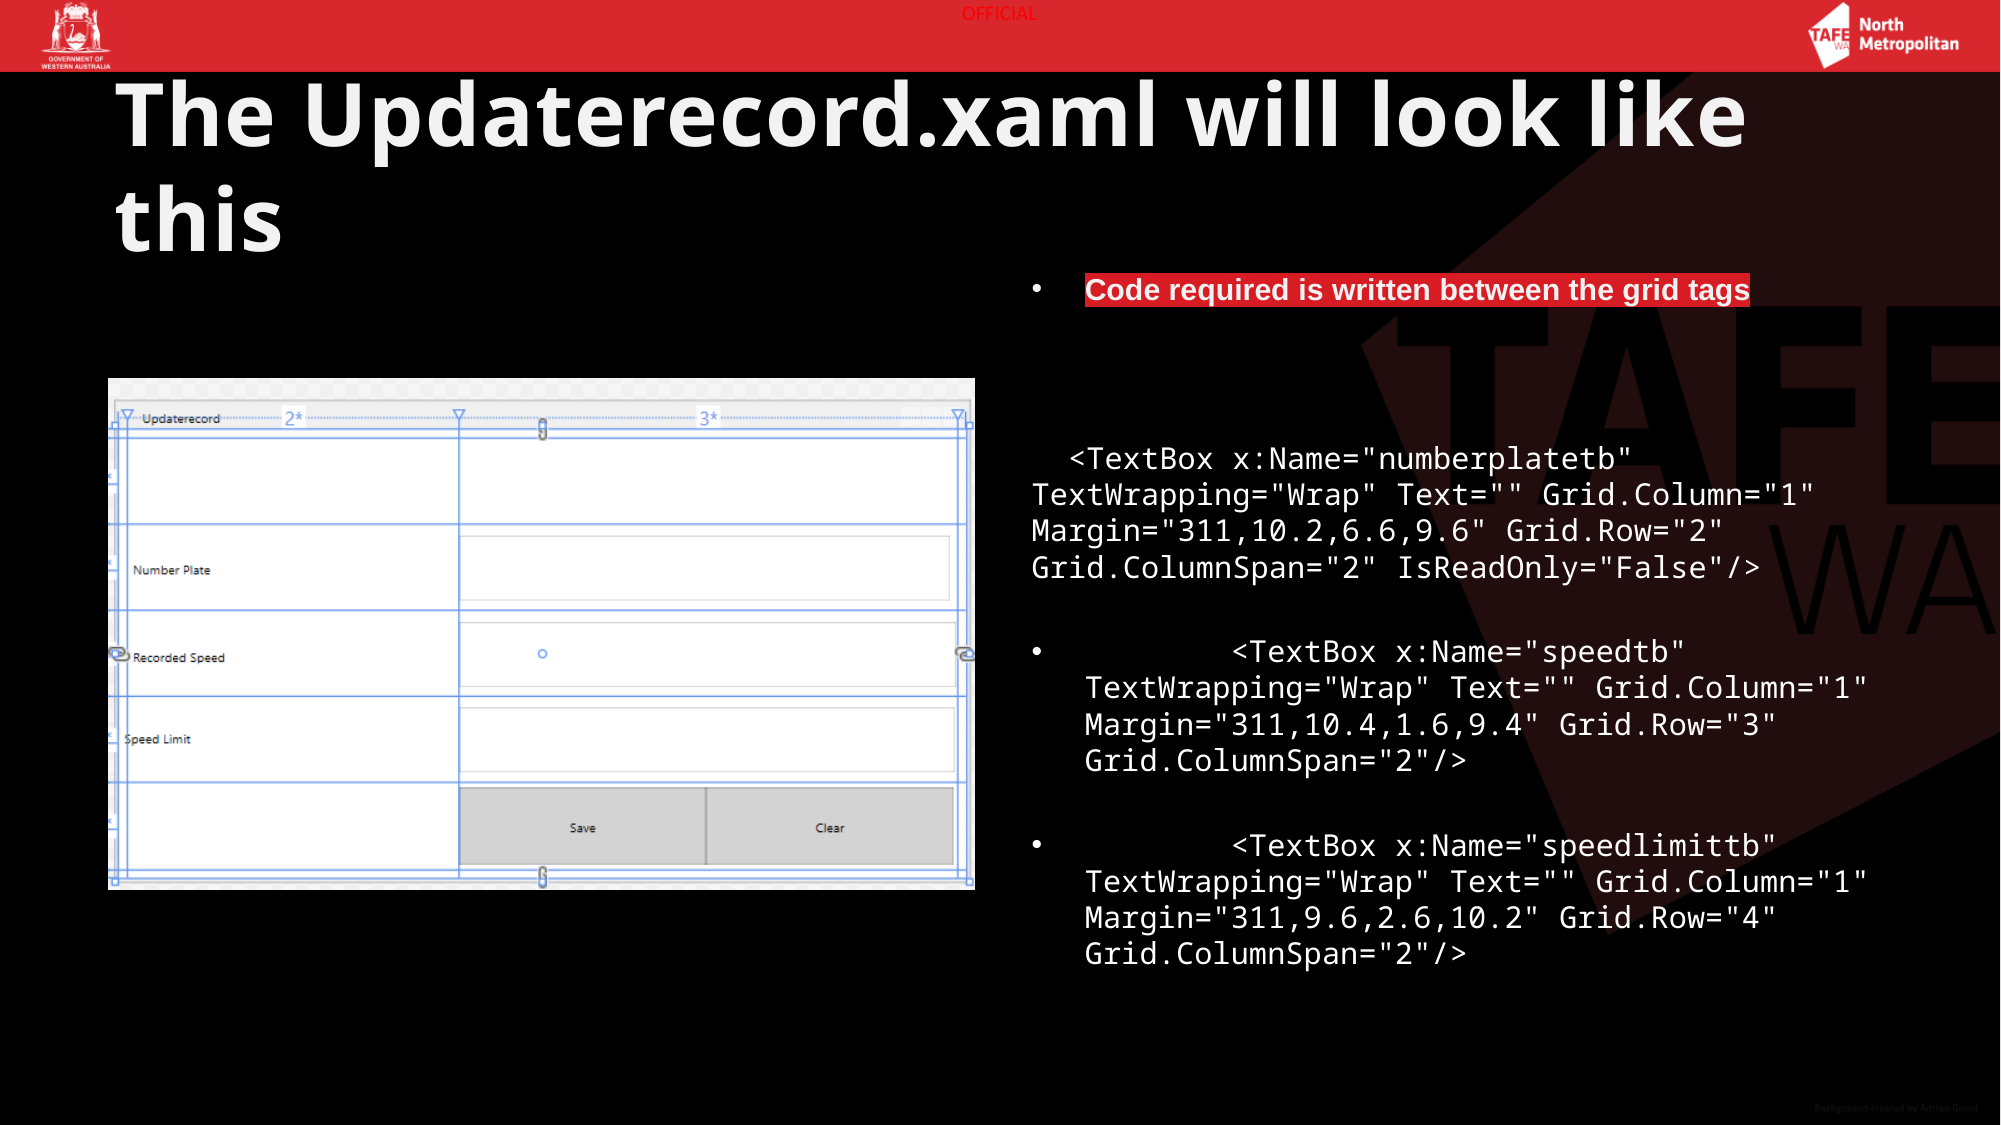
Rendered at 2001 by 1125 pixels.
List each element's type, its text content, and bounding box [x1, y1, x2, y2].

title The Updaterecord.xaml will look like this [99, 82, 1900, 247]
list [108, 377, 975, 890]
picture [0, 0, 2001, 1125]
list Code required is written between the grid tags <TextBox x:Name="numberplatetb" TextWrapping="Wrap" Text="" Grid.Column="1" Margin="311,10.2,6.6,9.6" Grid.Row="2" Grid.ColumnSpan="2" IsReadOnly="False"/> <TextBox x:Name="speedtb" TextWrapping="Wrap" Text="" Grid.Column="1" Margin="311,10.4,1.6,9.4" Grid.Row="3" Grid.ColumnSpan="2"/> <TextBox x:Name="speedlimittb" TextWrapping="Wrap" Text="" Grid.Column="1" Margin="311,9.6,2.6,10.2" Grid.Row="4" Grid.ColumnSpan="2"/> [1016, 262, 1900, 1005]
